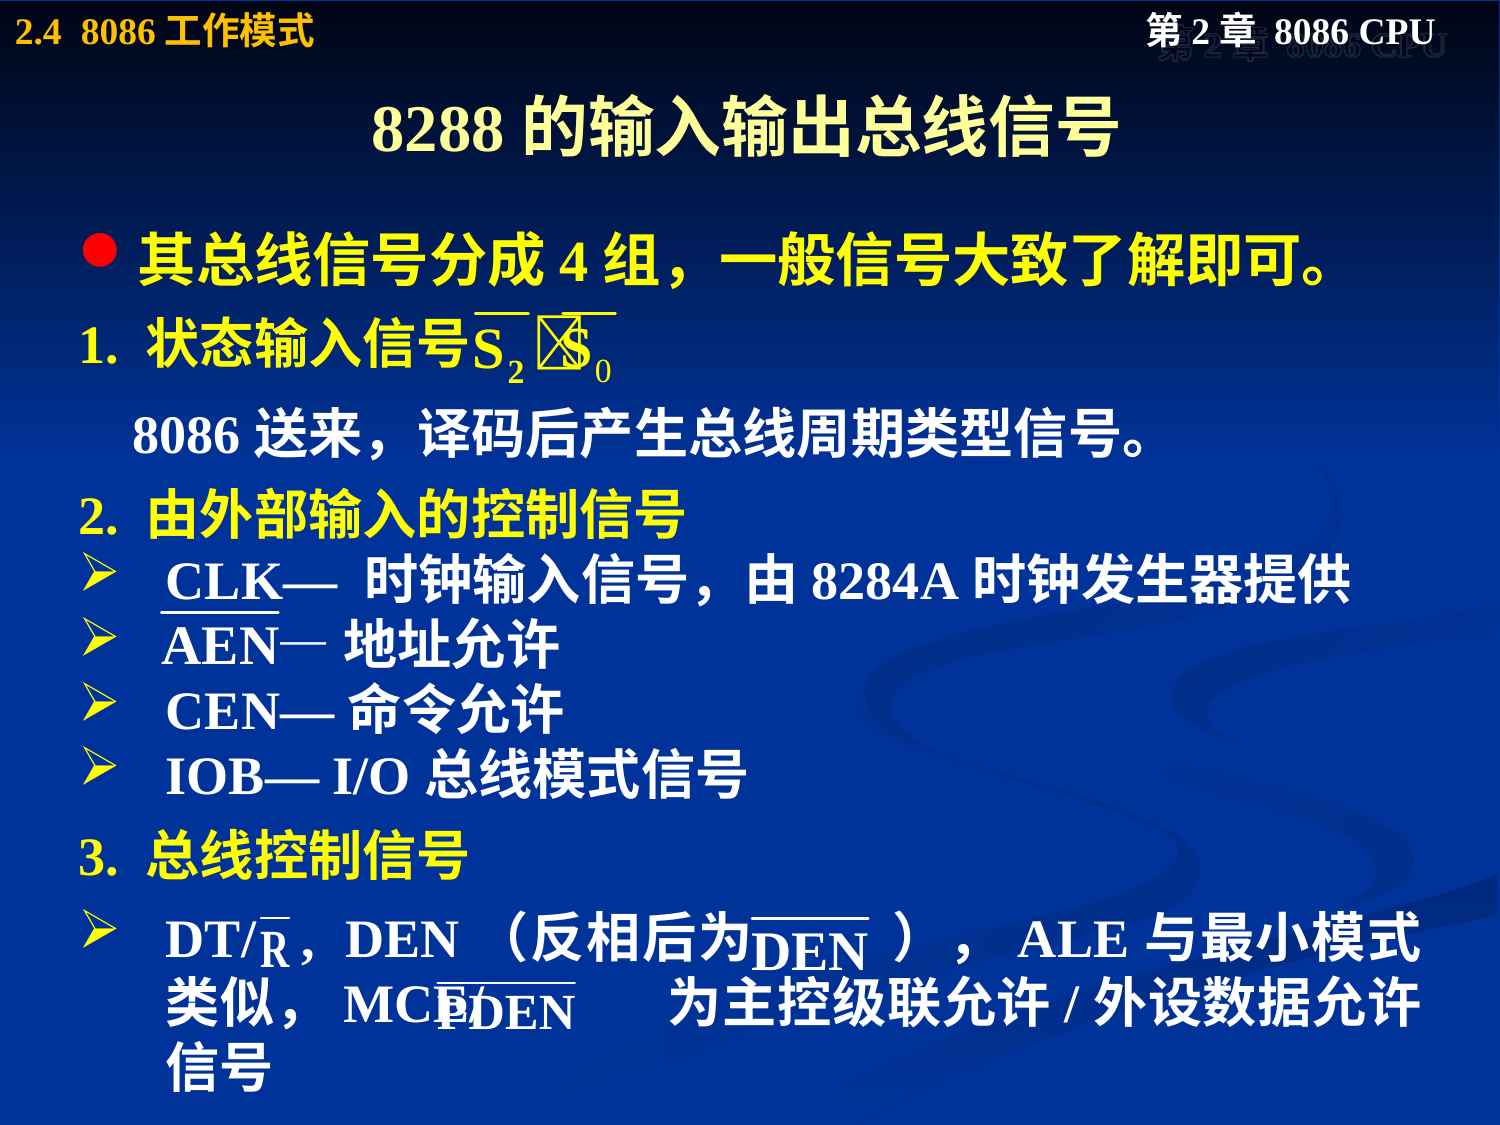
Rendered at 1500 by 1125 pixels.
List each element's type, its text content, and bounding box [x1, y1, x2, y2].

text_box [552, 299, 627, 398]
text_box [253, 904, 299, 978]
list 其总线信号分成4组，一般信号大致了解即可。 1. 状态输入信号  8086送来，译码后产生总线周期类型信号。 2. 由外部输入的控制信号 CLK— 时钟输入信号，由8284A时钟发生器提供 —地址允许 CEN—命令允许 IOB— I/O总线模式信号 3. 总线控制信号 DT/ , DEN（反相后为 ），ALE与最小模式类似，MCE/ 为主控级联允许/外设数据允许信号 [63, 215, 1437, 1065]
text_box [428, 970, 586, 1043]
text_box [151, 598, 292, 679]
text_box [742, 904, 879, 985]
title 8288的输入输出总线信号 [71, 44, 1423, 205]
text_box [465, 299, 539, 398]
